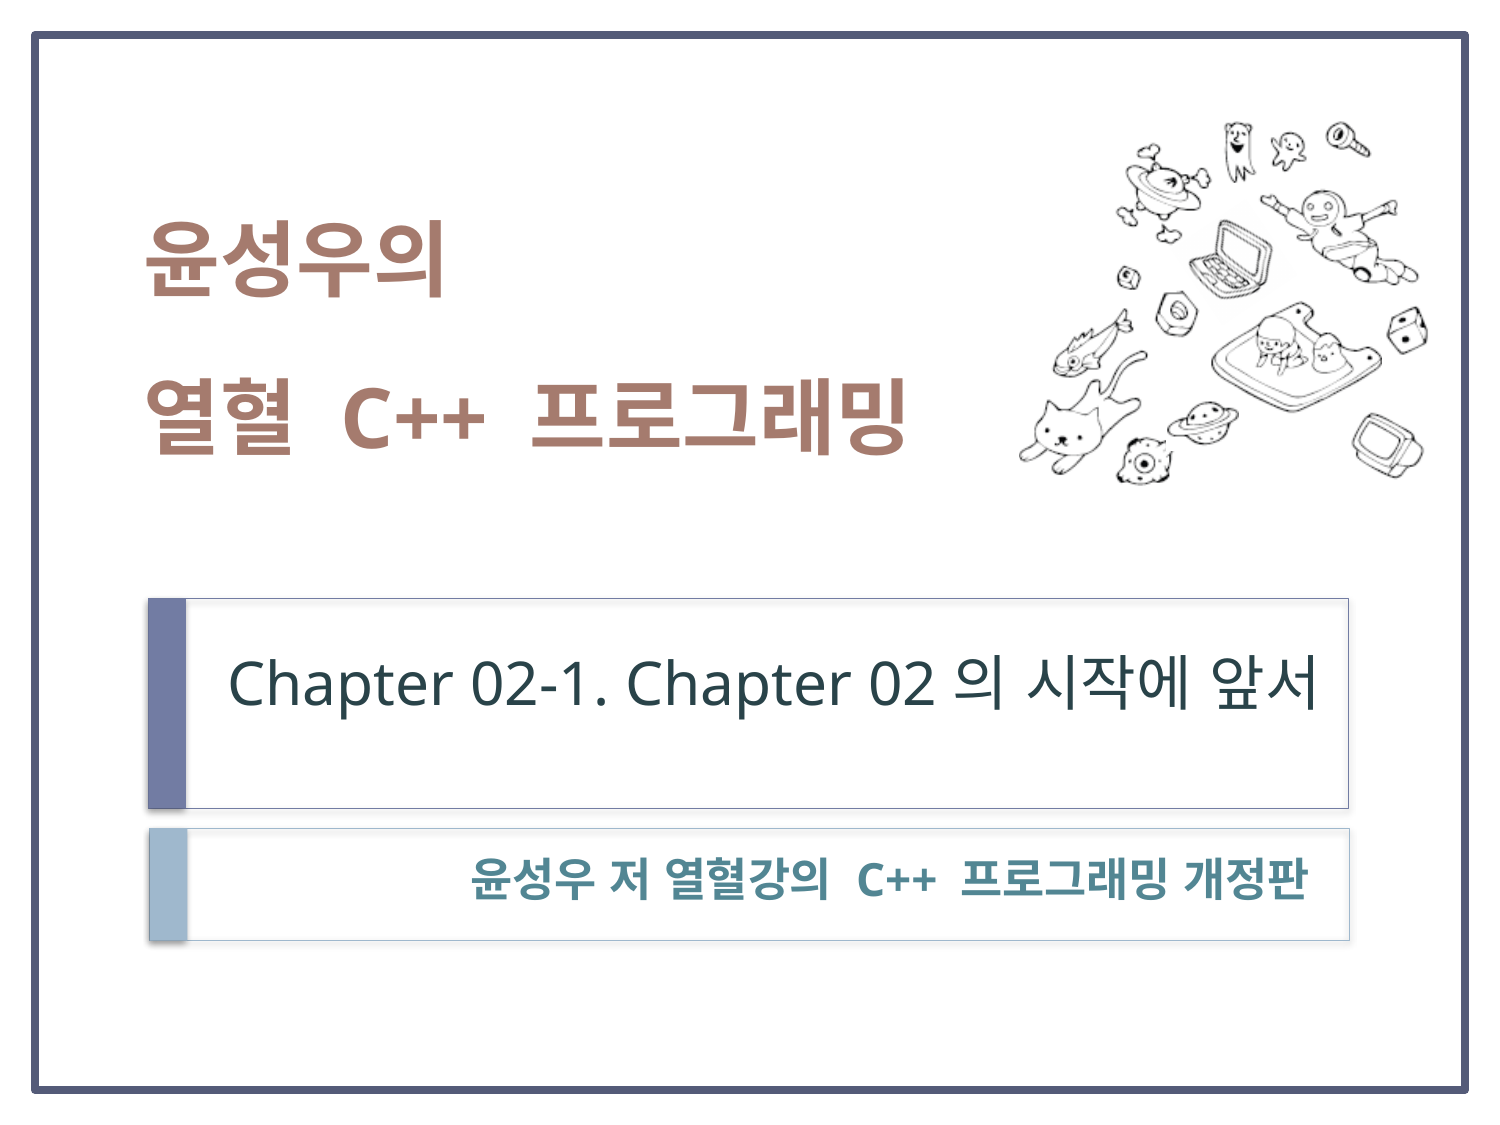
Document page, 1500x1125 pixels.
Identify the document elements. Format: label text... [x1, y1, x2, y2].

text_box [34, 34, 1466, 1091]
picture [1323, 116, 1378, 162]
text_box 윤성우의 열혈 C++ 프로그래밍 [128, 199, 1067, 473]
picture [1019, 116, 1437, 509]
